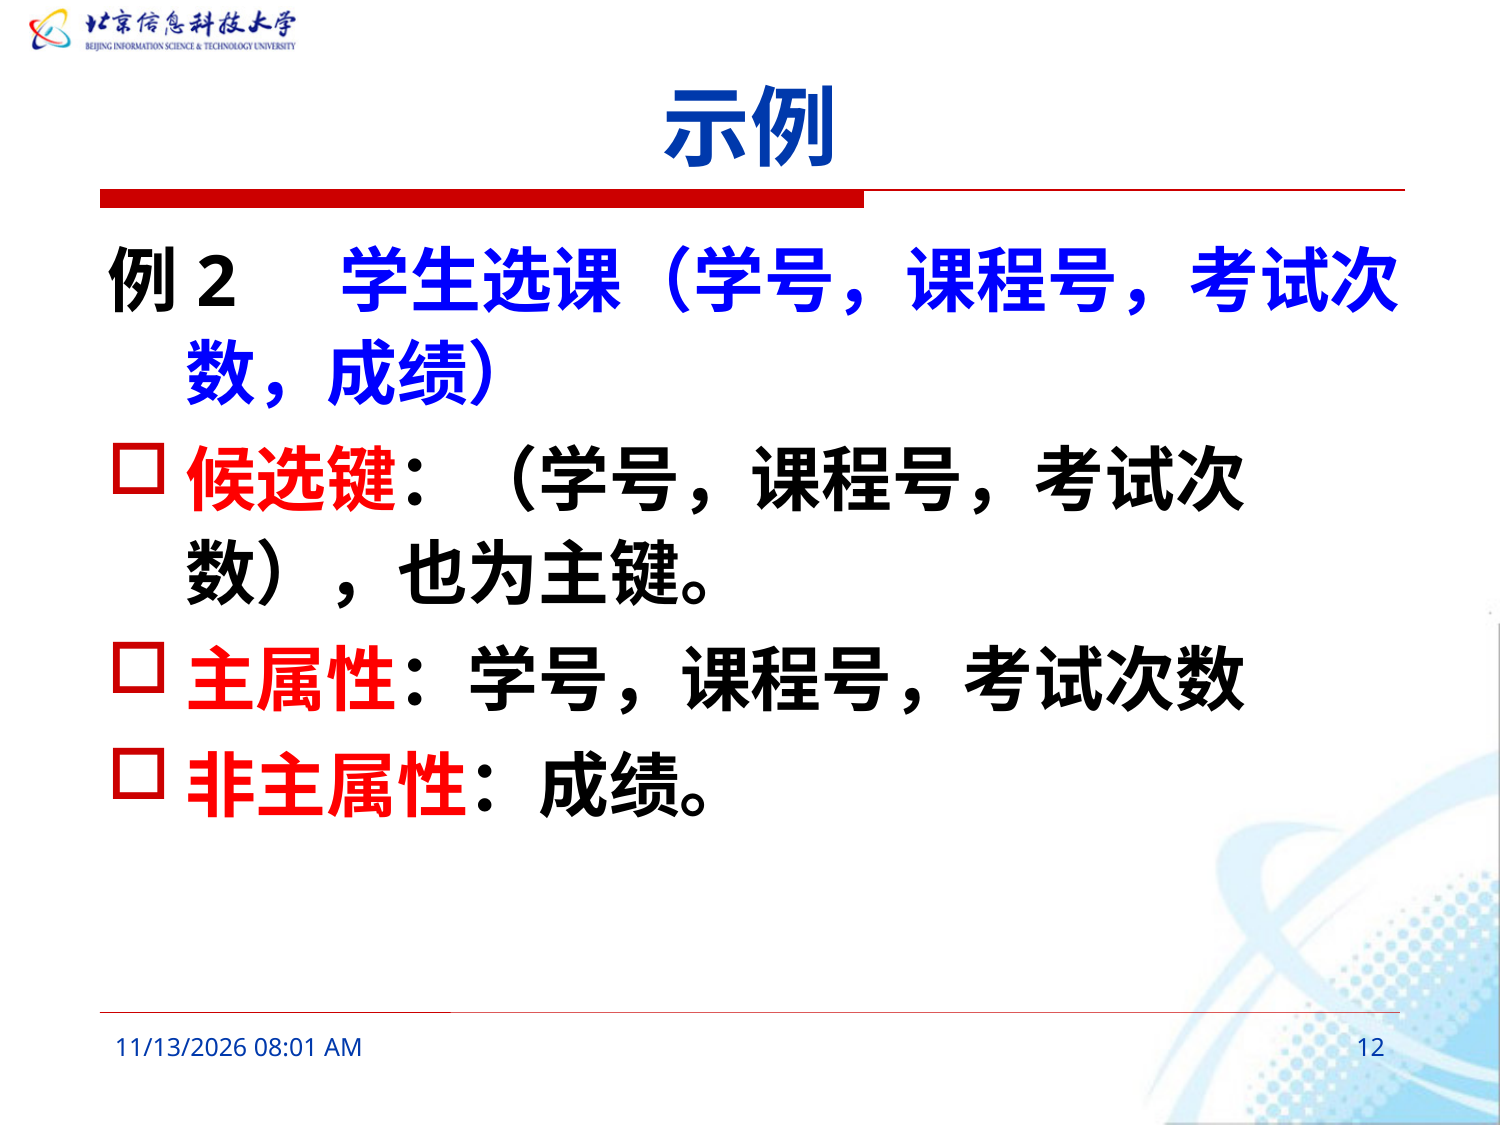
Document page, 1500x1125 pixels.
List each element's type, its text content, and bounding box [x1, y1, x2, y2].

slide_number 12 [1074, 1024, 1401, 1103]
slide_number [99, 1024, 432, 1103]
title 示例 [93, 49, 1407, 185]
picture [0, 0, 1500, 1125]
list 例2 学生选课（学号，课程号，考试次数，成绩） 候选键：（学号，课程号，考试次数），也为主键。 主属性：学号，课程号，考试次数 非主属性：成绩。 [92, 219, 1424, 1000]
